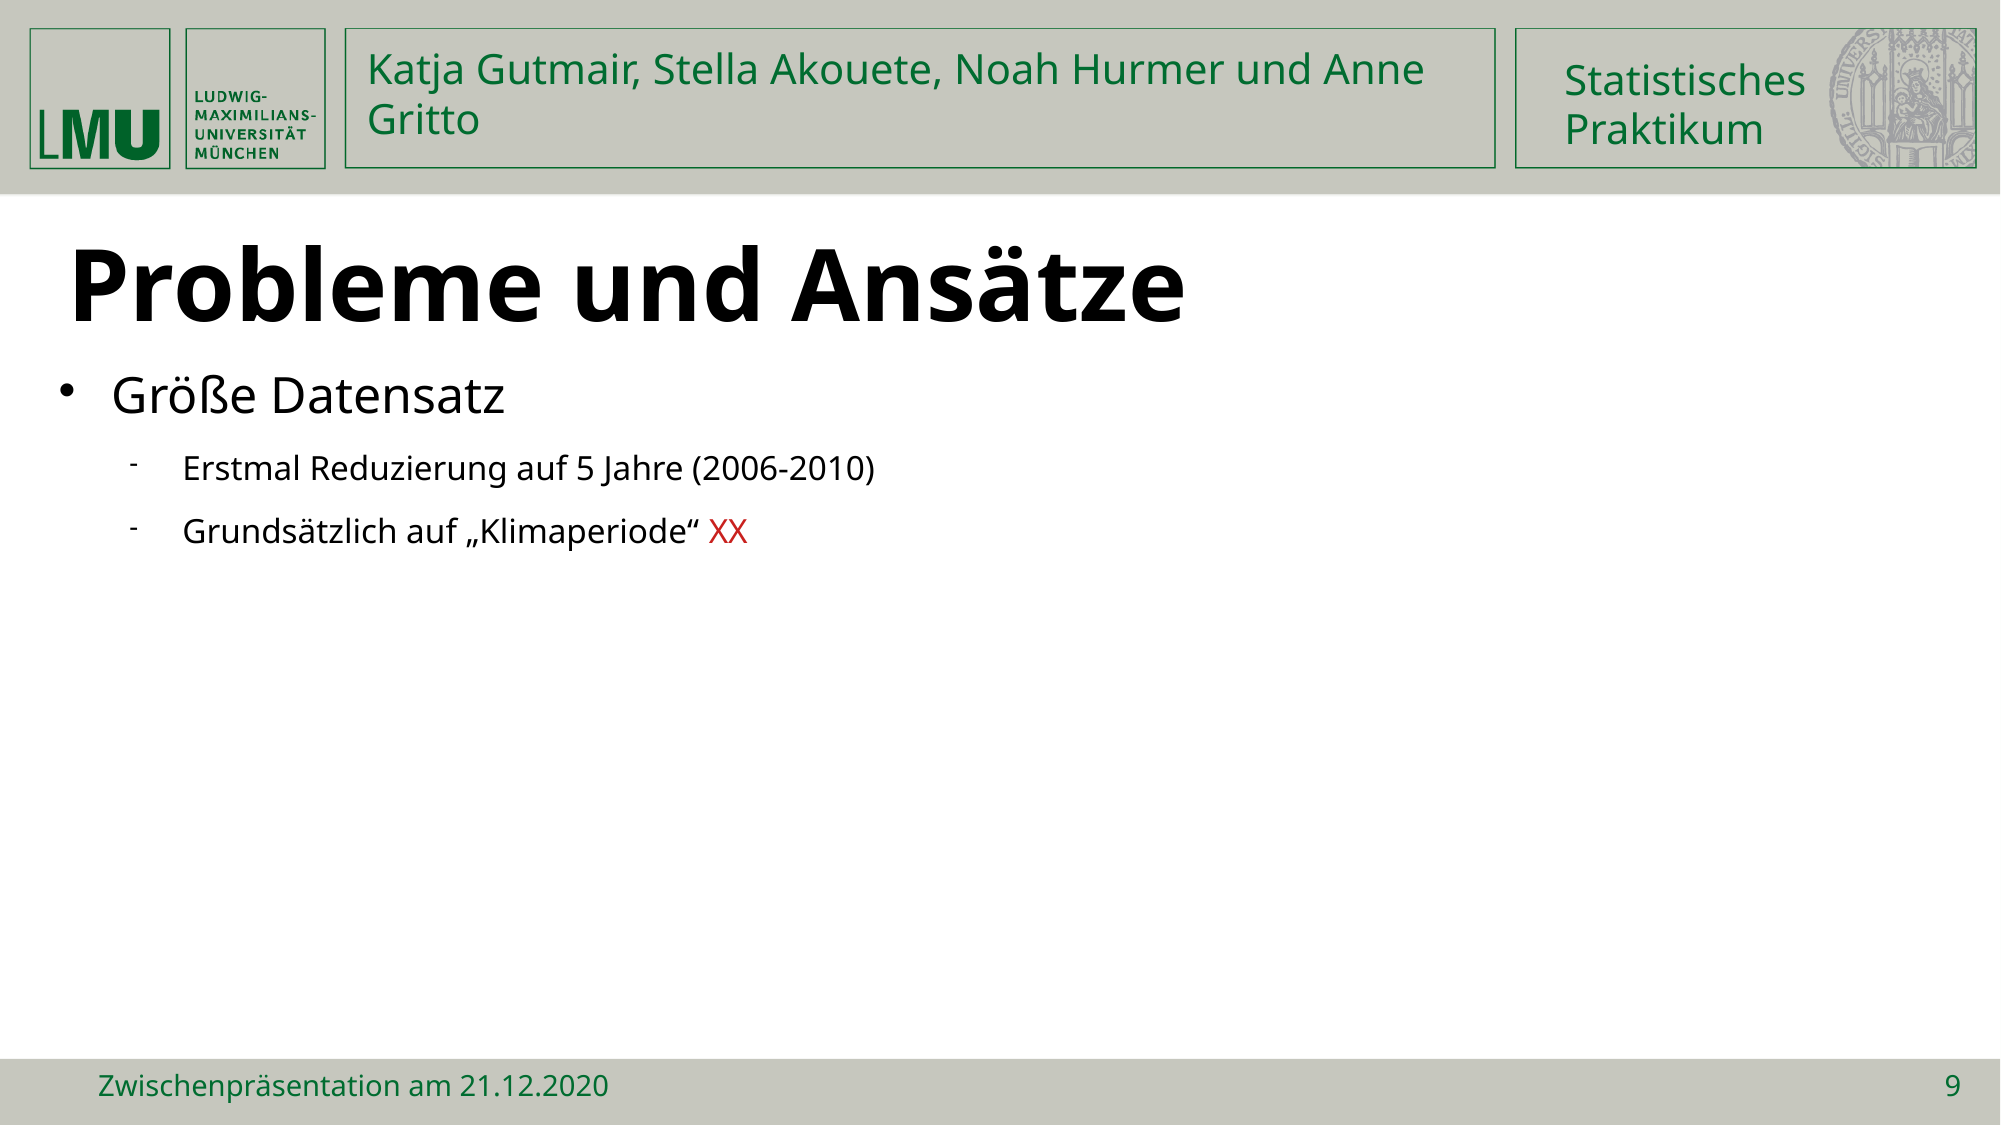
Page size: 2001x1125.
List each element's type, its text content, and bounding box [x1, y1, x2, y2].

text_box Statistisches Praktikum [1549, 46, 1833, 161]
text_box <number> [1803, 1059, 1977, 1108]
text_box Katja Gutmair, Stella Akouete, Noah Hurmer und Anne Gritto [352, 74, 1463, 150]
text_box Probleme und Ansätze [52, 213, 1948, 339]
text_box [1525, 30, 1821, 161]
picture [0, 0, 2001, 1125]
text_box Größe Datensatz Erstmal Reduzierung auf 5 Jahre (2006-2010) Grundsätzlich auf „Klimaperiode“ XX [26, 355, 1922, 982]
text_box Zwischenpräsentation am 21.12.2020 [83, 1059, 1775, 1108]
